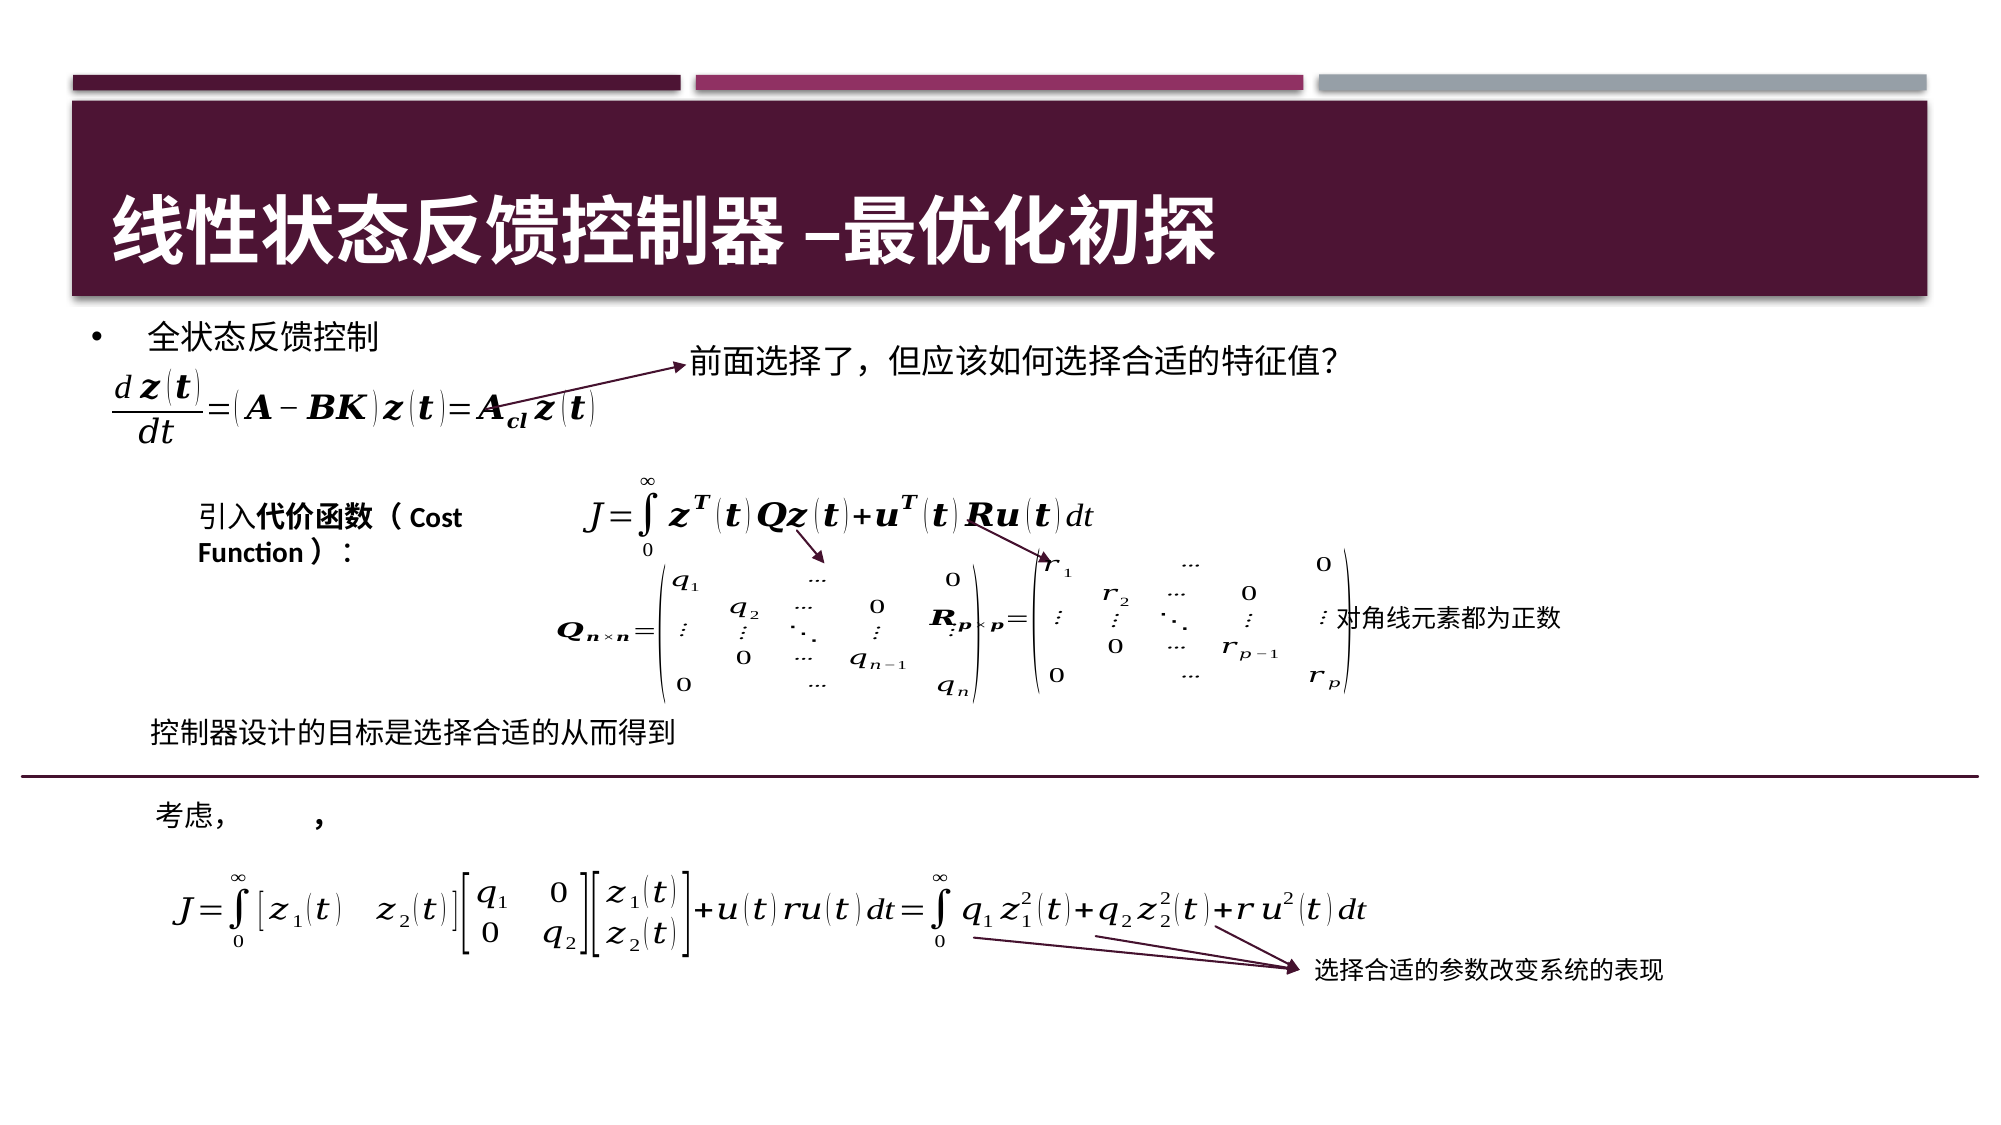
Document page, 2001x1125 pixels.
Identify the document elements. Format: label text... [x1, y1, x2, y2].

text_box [966, 519, 1053, 563]
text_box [973, 937, 1091, 971]
text_box 选择合适的参数改变系统的表现 [1299, 947, 1705, 993]
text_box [485, 364, 687, 410]
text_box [1214, 925, 1301, 971]
text_box 对角线元素都为正数 [1321, 594, 1636, 640]
title 线性状态反馈控制器 –最优化初探 [95, 115, 1905, 282]
text_box 引入代价函数（Cost Function）： [183, 490, 626, 576]
text_box 全状态反馈控制 [76, 309, 716, 364]
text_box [1095, 935, 1209, 971]
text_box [796, 529, 825, 564]
